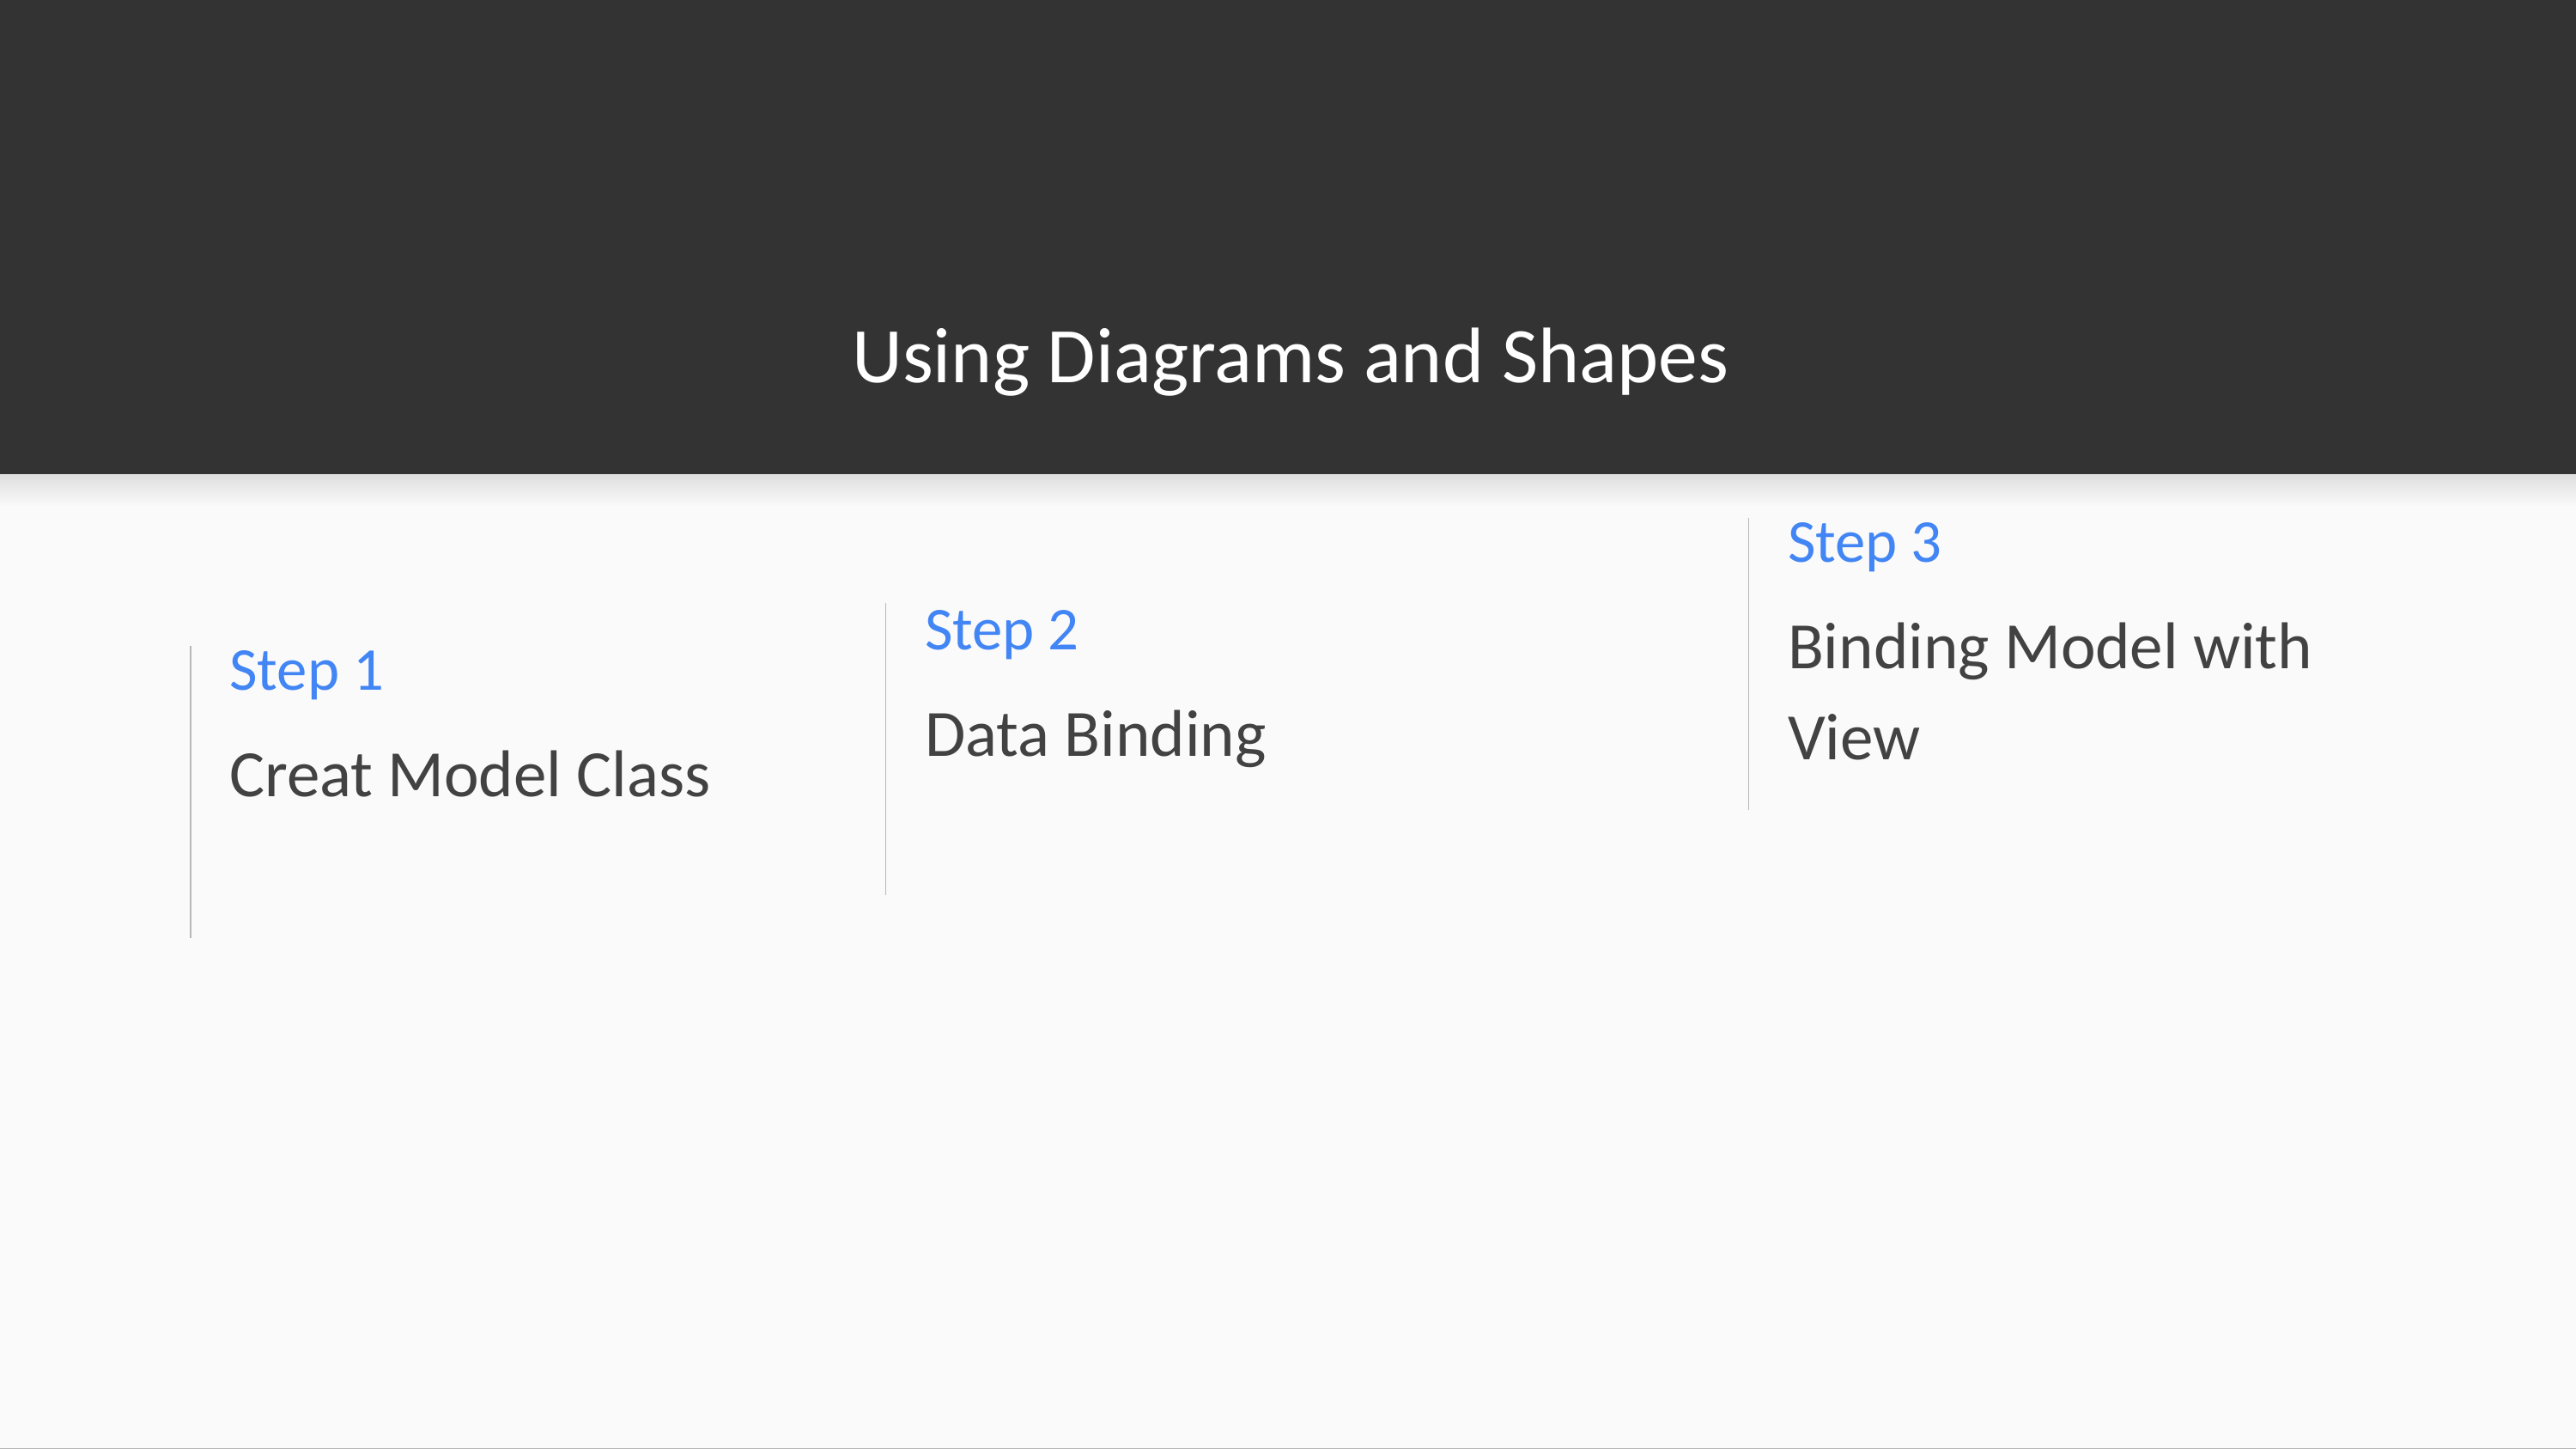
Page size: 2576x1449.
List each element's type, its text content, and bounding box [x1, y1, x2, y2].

text_box Data Binding [899, 652, 1587, 816]
text_box Step 1 [204, 611, 715, 692]
text_box Binding Model with View [1762, 564, 2450, 728]
text_box Step 2 [899, 570, 1411, 652]
text_box Creat Model Class [204, 692, 794, 856]
title Using Diagrams and Shapes [132, 208, 2450, 424]
text_box Step 3 [1762, 483, 2274, 564]
